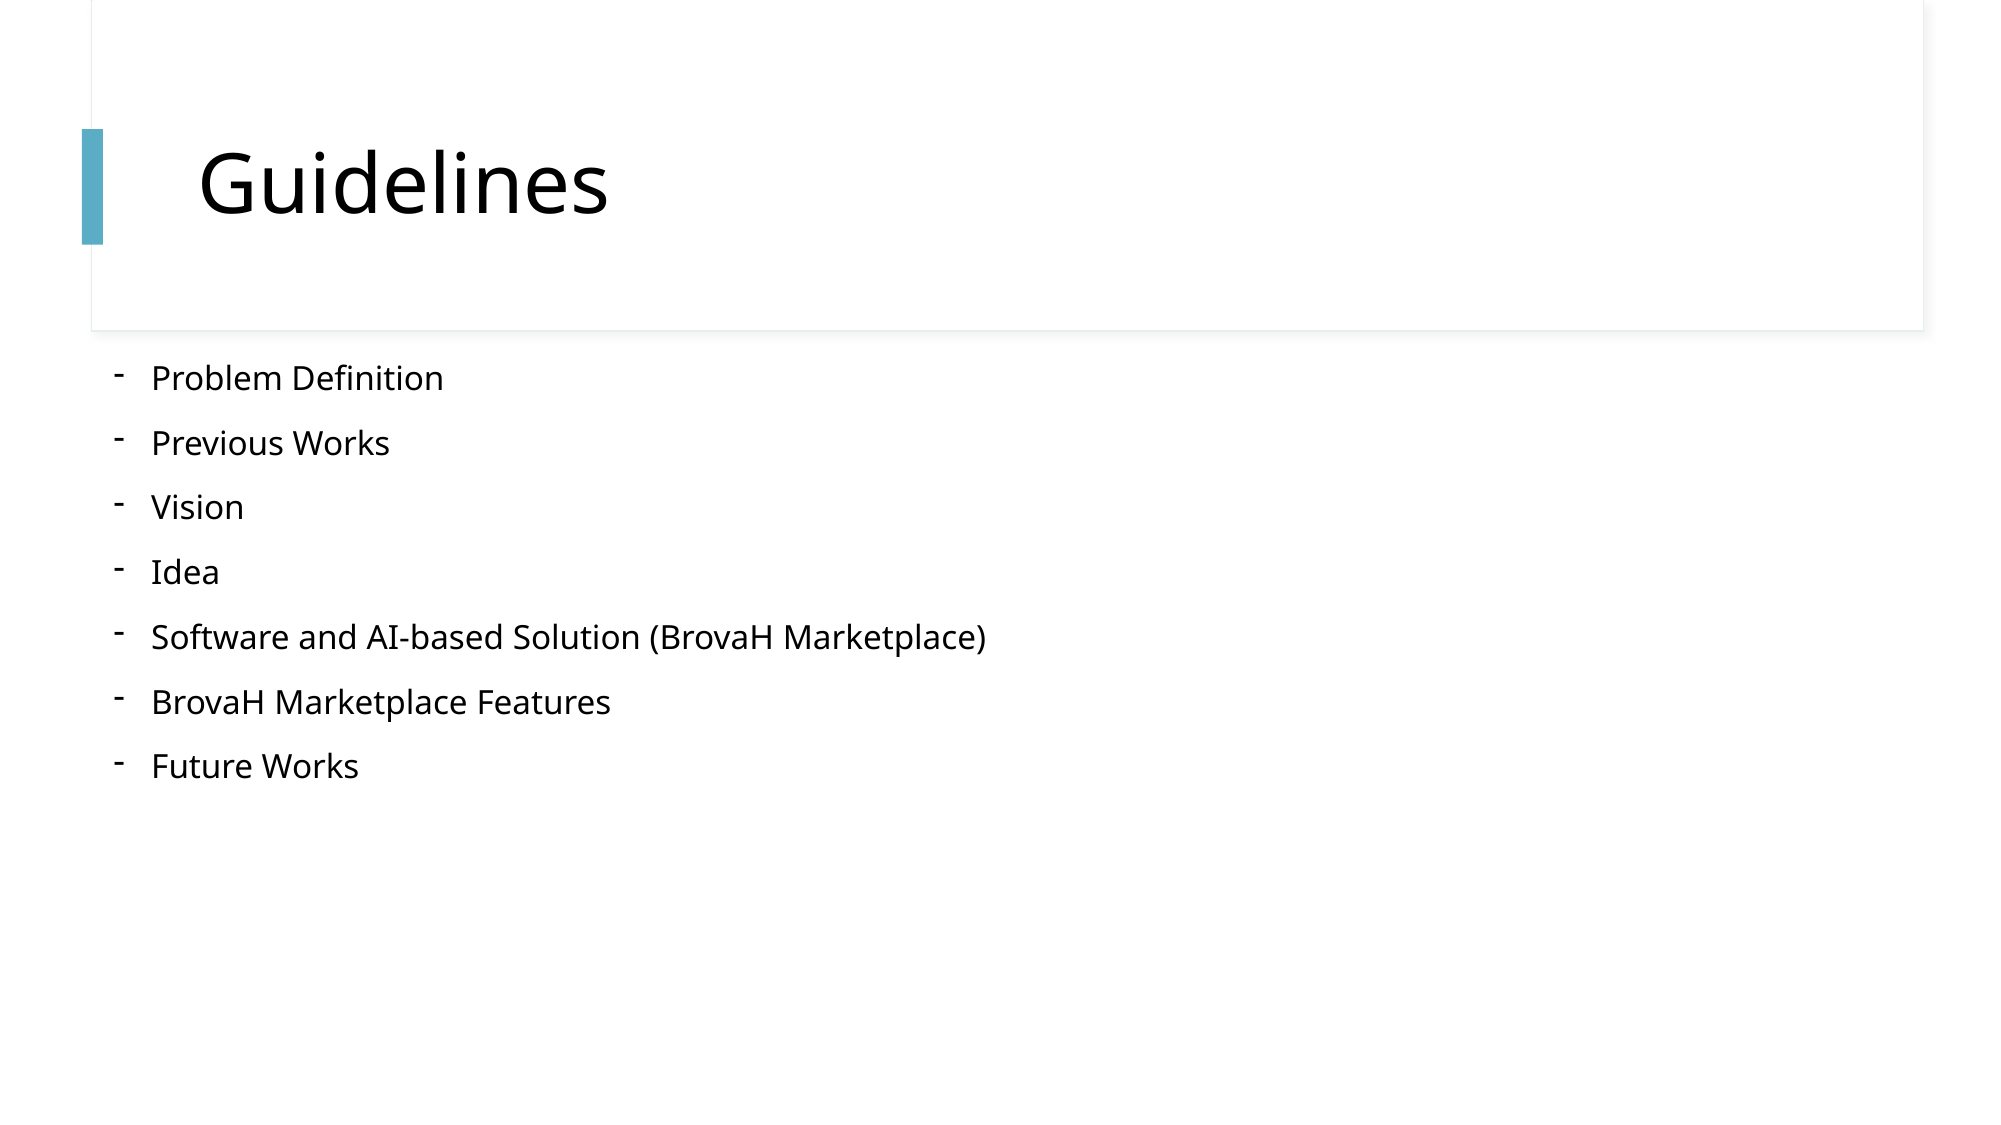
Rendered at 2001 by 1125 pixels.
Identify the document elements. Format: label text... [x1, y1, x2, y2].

title Guidelines [183, 90, 1851, 284]
list Problem Definition Previous Works Vision Idea Software and AI-based Solution (BrovaH Marketplace) BrovaH Marketplace Features Future Works [98, 345, 1968, 1078]
